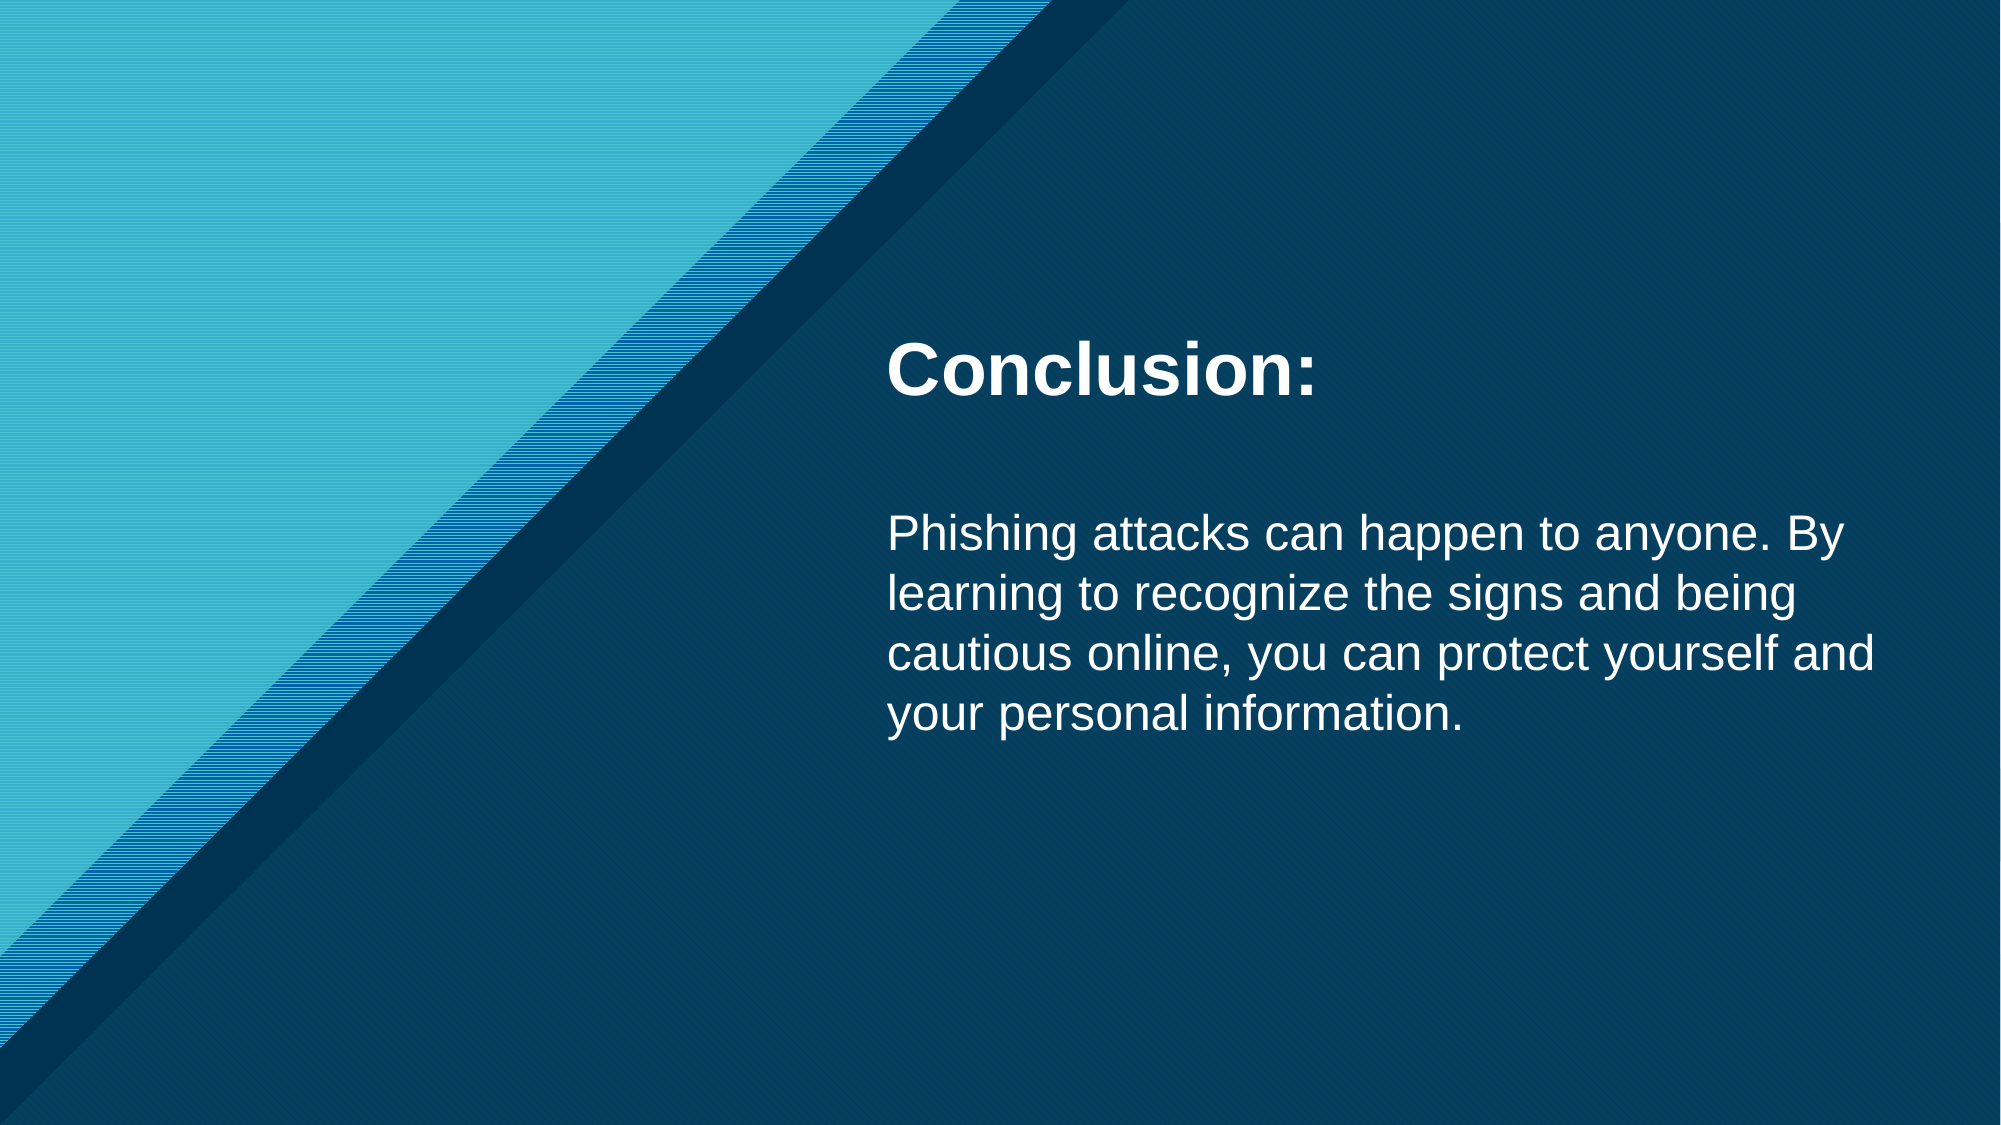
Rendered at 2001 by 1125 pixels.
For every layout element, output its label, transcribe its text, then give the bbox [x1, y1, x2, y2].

text_box Conclusion: Phishing attacks can happen to anyone. By learning to recognize the signs and being cautious online, you can protect yourself and your personal information. [872, 312, 1928, 793]
